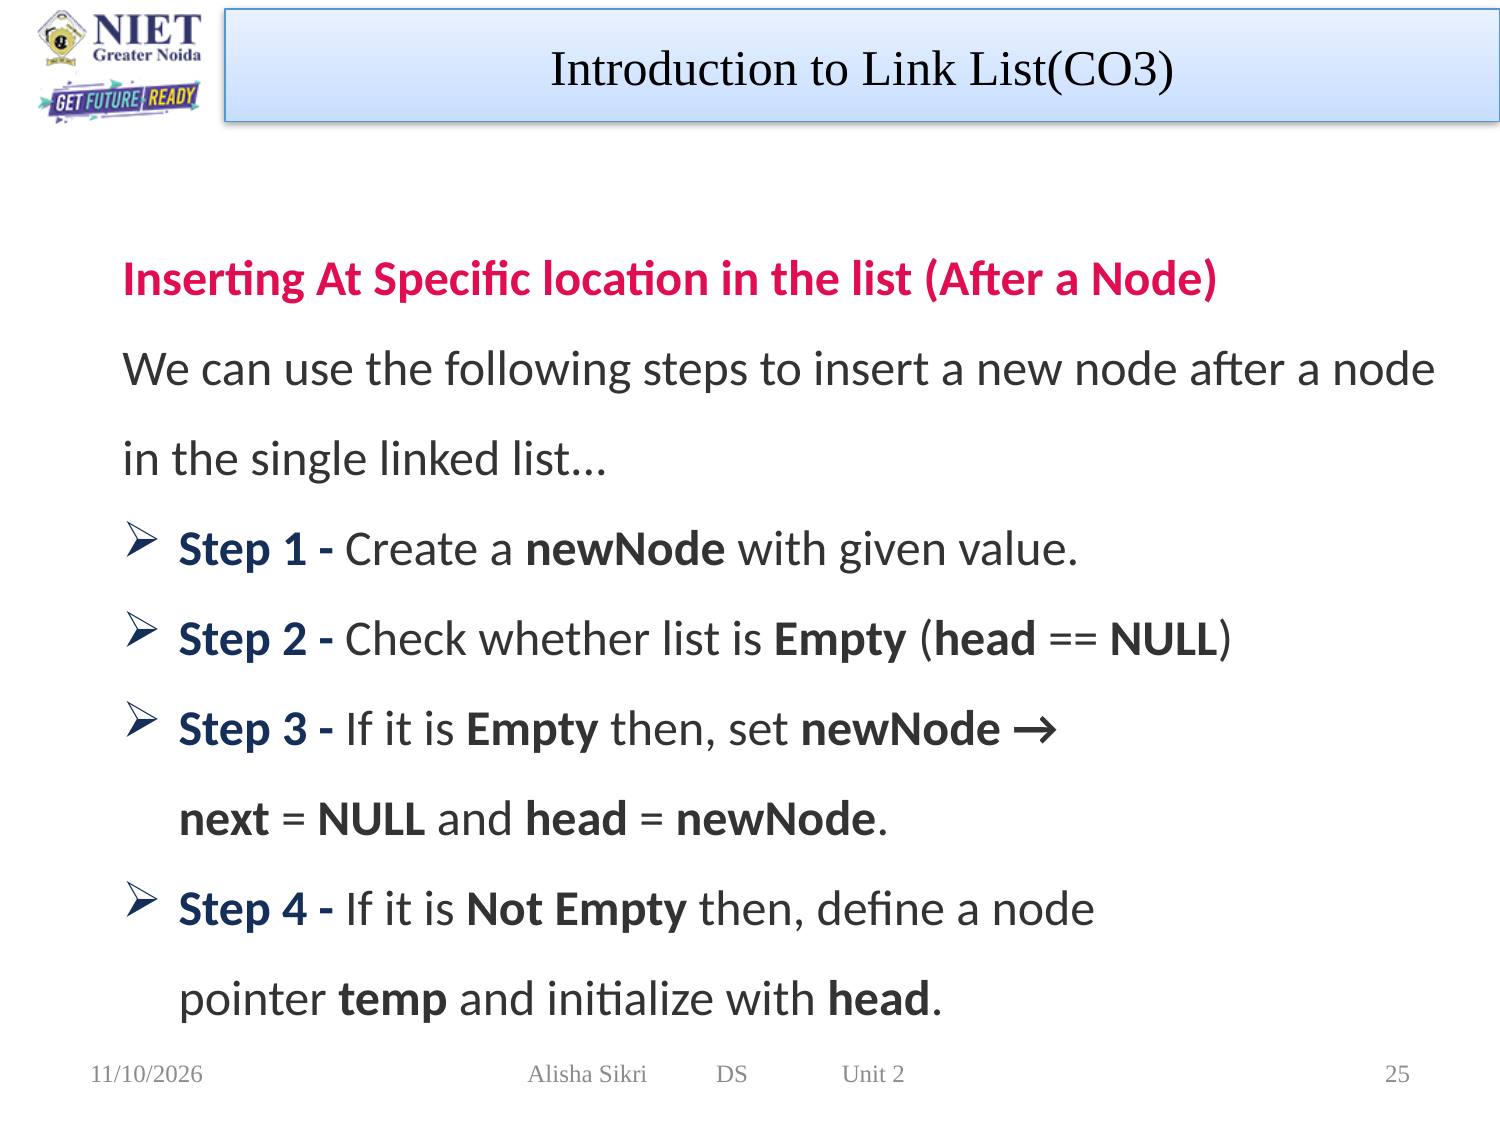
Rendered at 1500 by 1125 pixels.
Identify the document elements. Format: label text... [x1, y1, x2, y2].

picture [0, 0, 238, 134]
text_box Inserting At Specific location in the list (After a Node) We can use the following steps to insert a new node after a node in the single linked list... Step 1 - Create a newNode with given value. Step 2 - Check whether list is Empty (head == NULL) Step 3 - If it is Empty then, set newNode → next = NULL and head = newNode. Step 4 - If it is Not Empty then, define a node pointer temp and initialize with head. [107, 208, 1463, 1109]
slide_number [75, 1042, 107, 1103]
text_box Introduction to Link List(CO3) [241, 8, 1500, 122]
